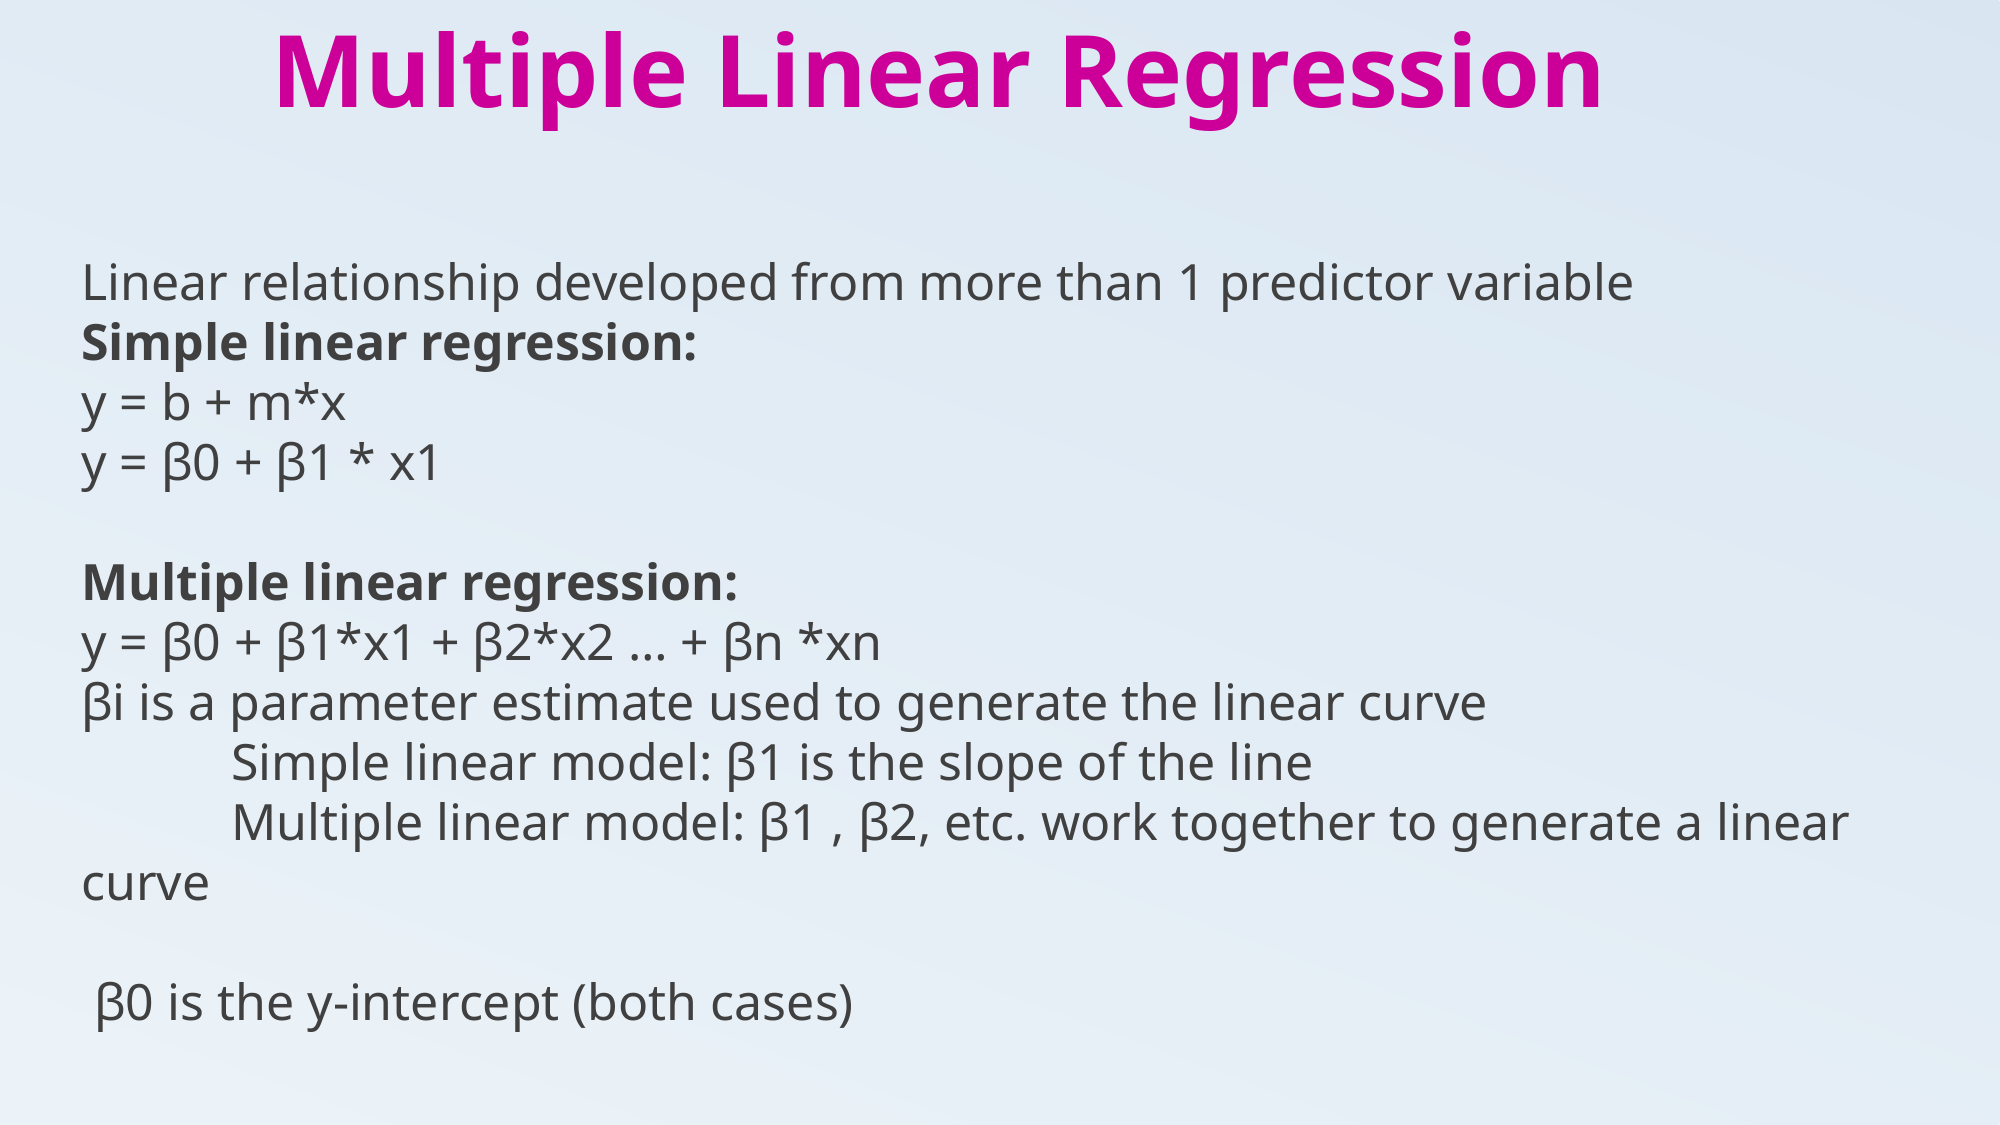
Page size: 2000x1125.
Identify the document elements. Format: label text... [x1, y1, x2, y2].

text_box Linear relationship developed from more than 1 predictor variable Simple linear regression: y = b + m*x y = β0 + β1 * x1 Multiple linear regression: y = β0 + β1*x1 + β2*x2 … + βn *xn βi is a parameter estimate used to generate the linear curve Simple linear model: β1 is the slope of the line Multiple linear model: β1 , β2, etc. work together to generate a linear curve β0 is the y-intercept (both cases) [66, 243, 2000, 1039]
text_box Multiple Linear Regression [172, 0, 1733, 135]
